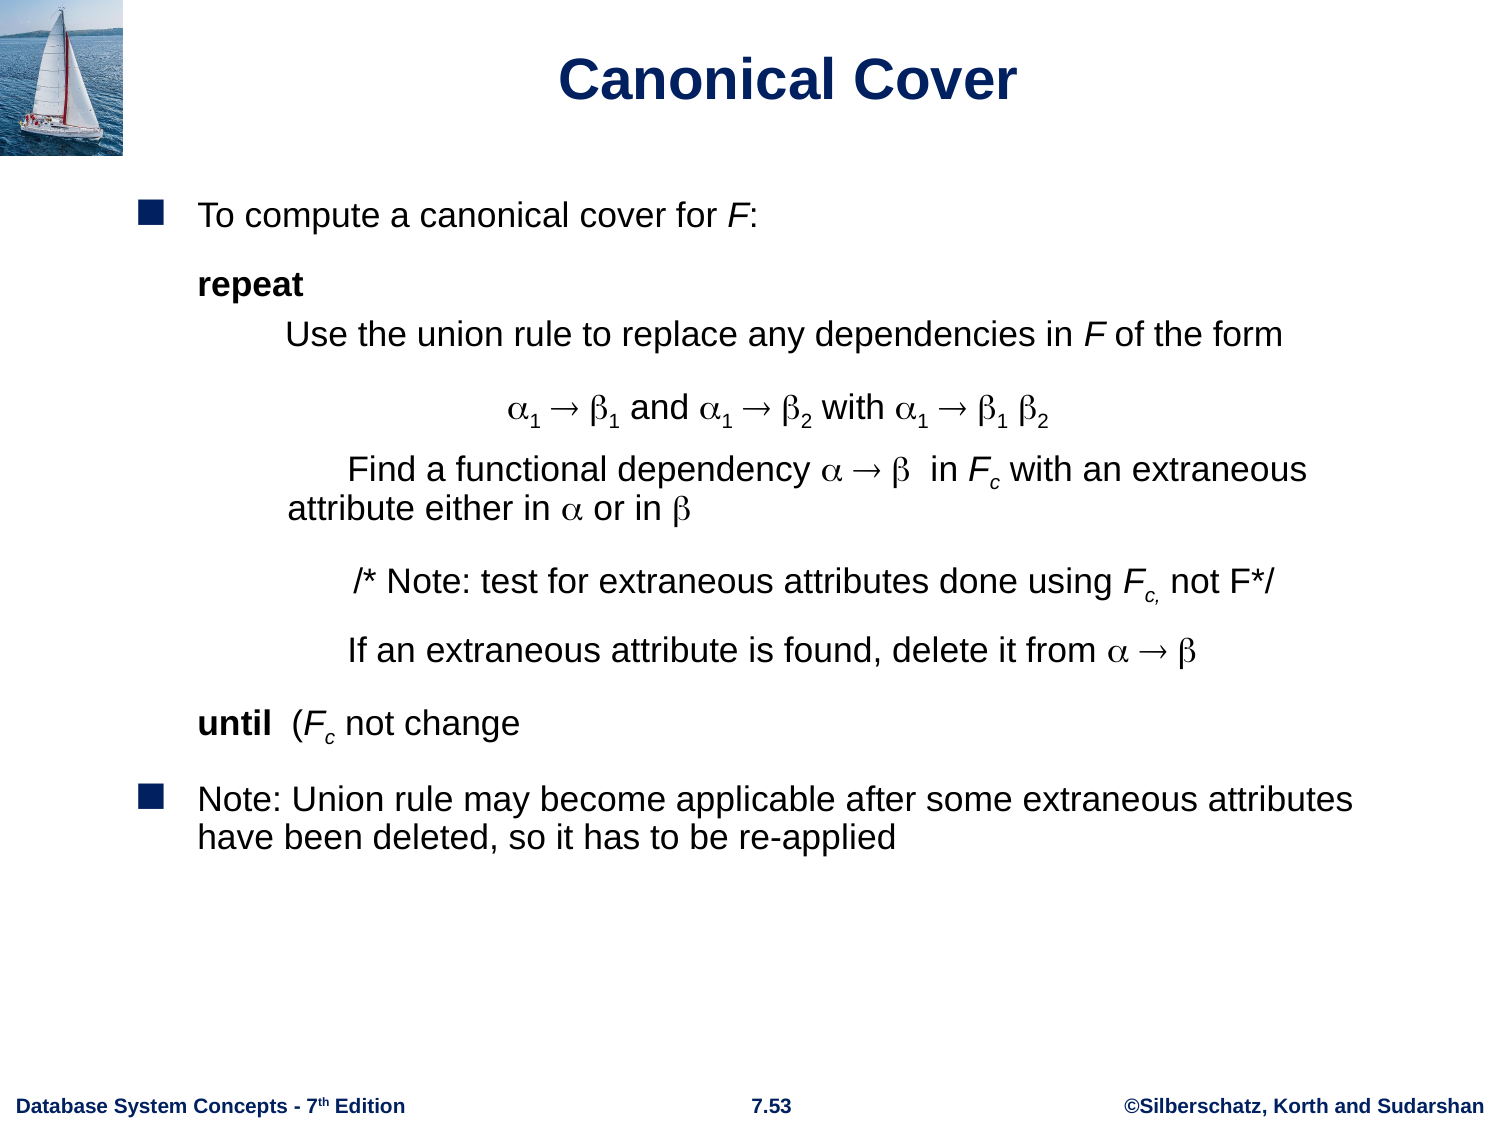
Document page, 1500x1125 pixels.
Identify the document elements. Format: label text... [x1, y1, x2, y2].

list To compute a canonical cover for F: repeat Use the union rule to replace any dependencies in F of the form 1  1 and 1  2 with 1  1 2 Find a functional dependency    in Fc with an extraneous attribute either in  or in  /* Note: test for extraneous attributes done using Fc, not F*/ If an extraneous attribute is found, delete it from    until (Fc not change Note: Union rule may become applicable after some extraneous attributes have been deleted, so it has to be re-applied [126, 189, 1374, 869]
picture [0, 0, 123, 156]
title Canonical Cover [125, 18, 1452, 120]
